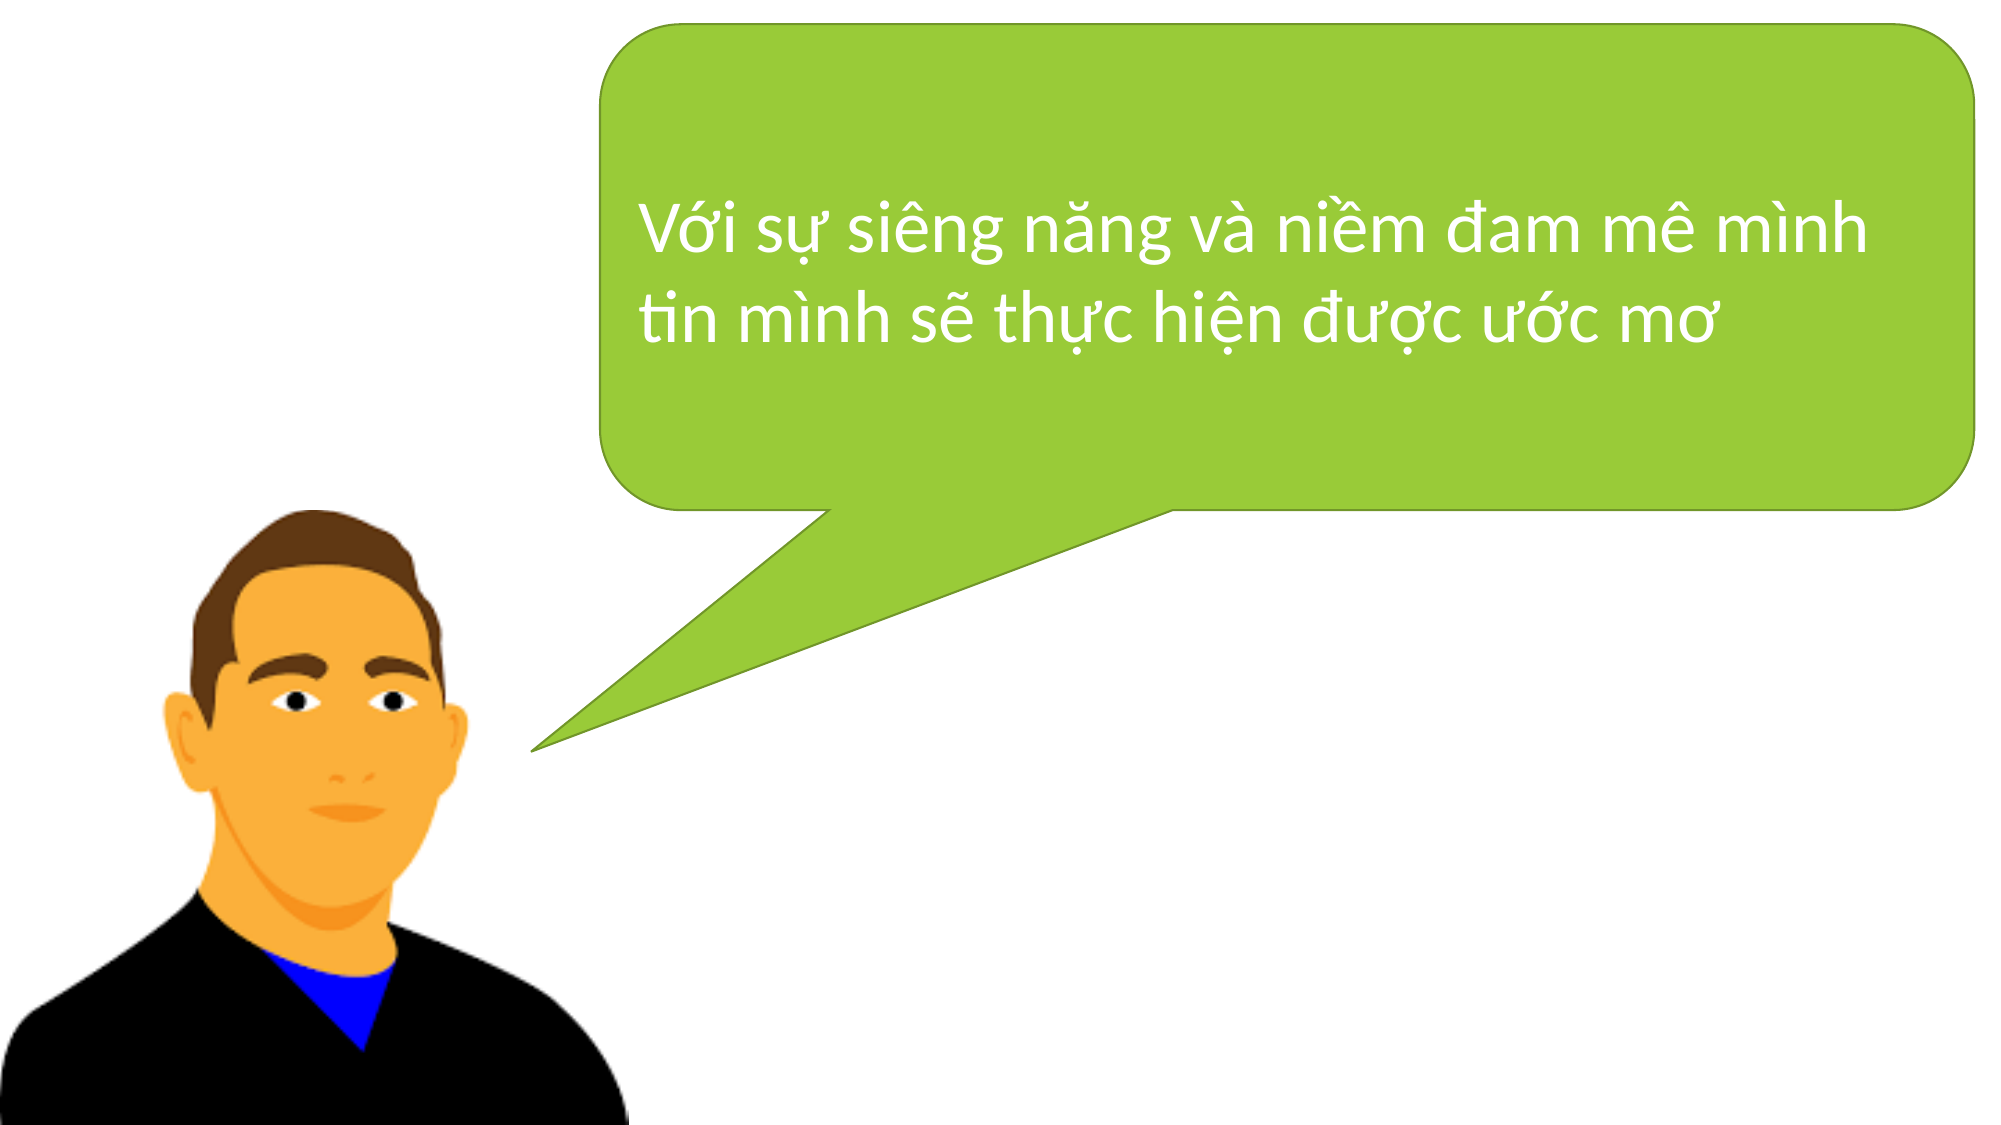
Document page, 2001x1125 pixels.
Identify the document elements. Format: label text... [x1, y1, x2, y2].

text_box Với sự siêng năng và niềm đam mê mình tin mình sẽ thực hiện được ước mơ [598, 23, 1976, 716]
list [0, 510, 629, 1125]
